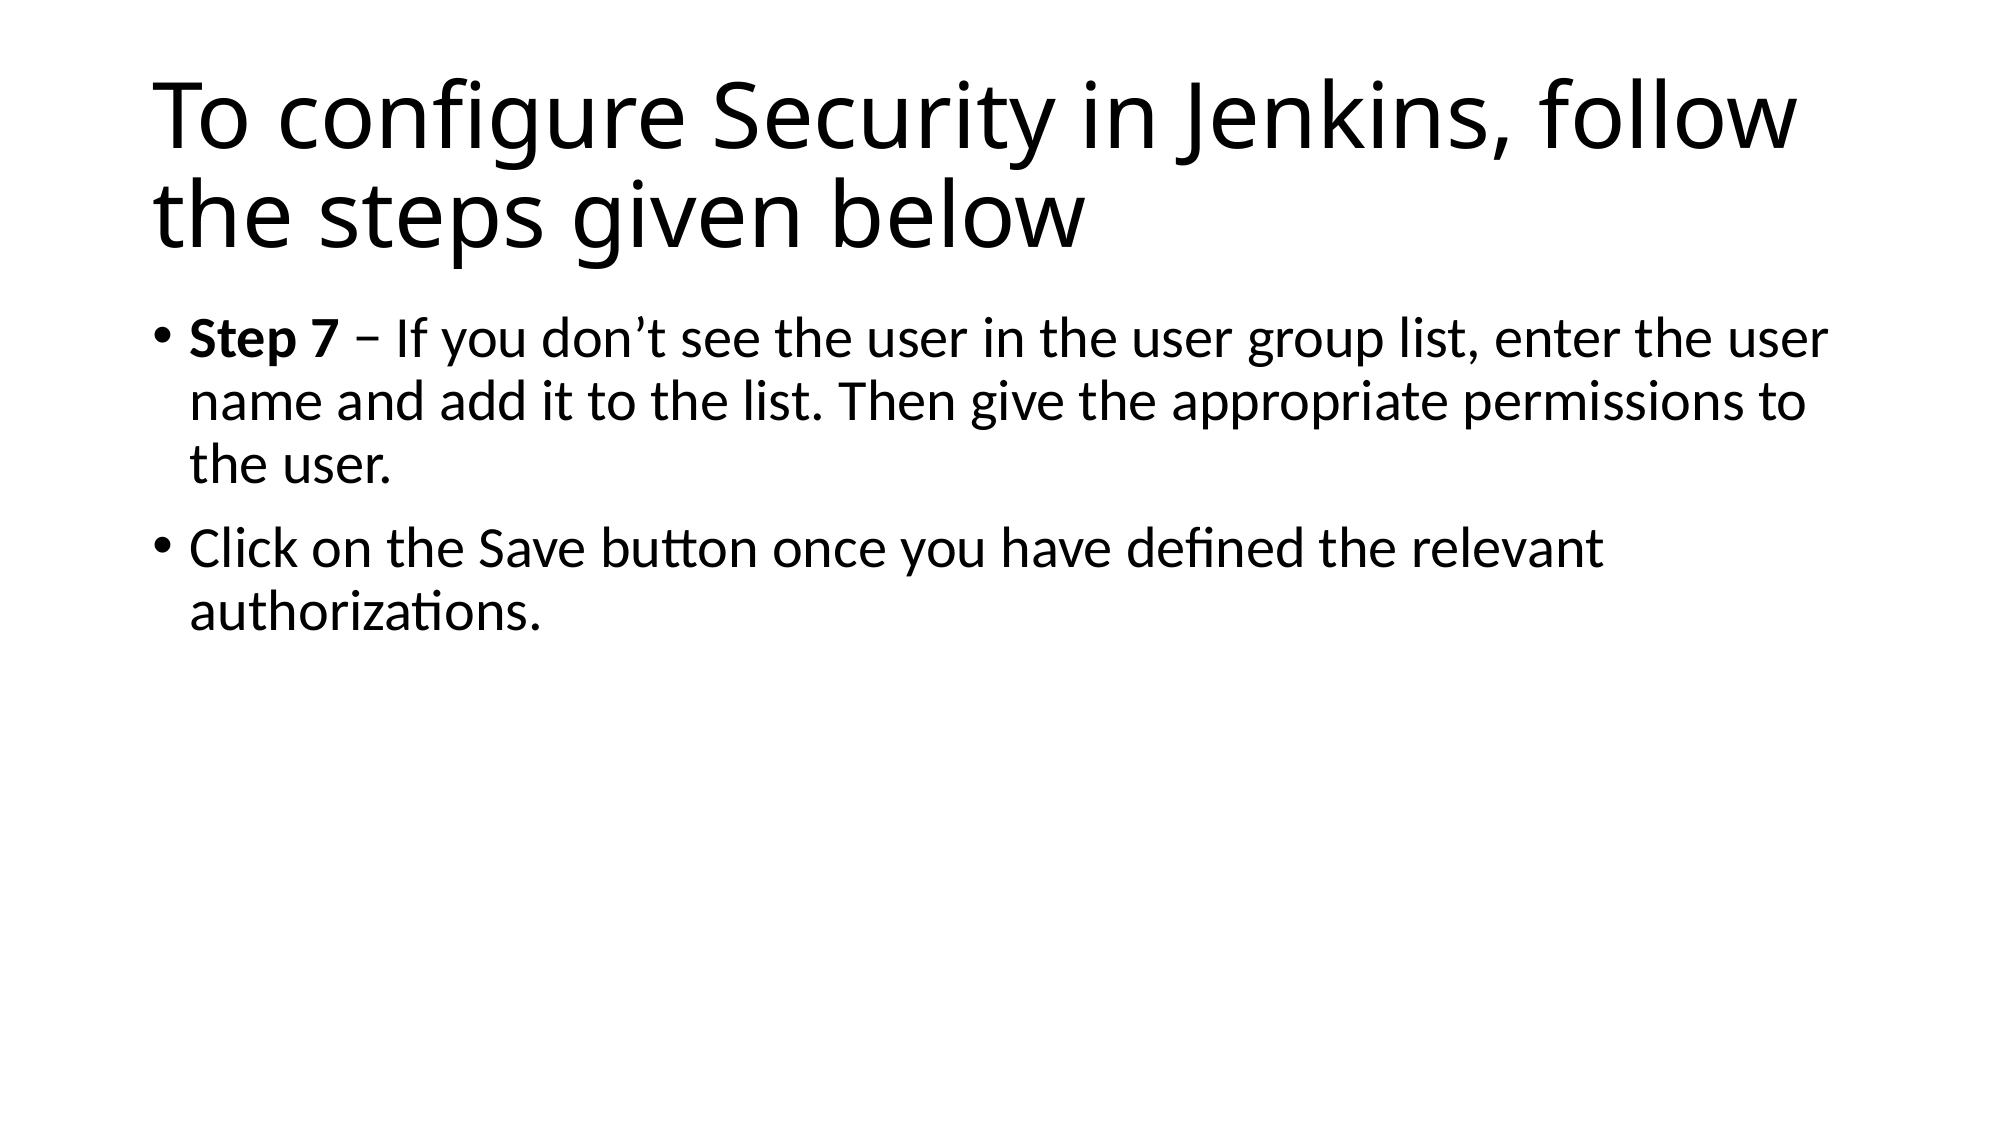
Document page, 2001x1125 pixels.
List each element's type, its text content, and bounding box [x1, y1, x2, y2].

title To configure Security in Jenkins, follow the steps given below [137, 59, 1863, 278]
list Step 7 − If you don’t see the user in the user group list, enter the user name and add it to the list. Then give the appropriate permissions to the user. Click on the Save button once you have defined the relevant authorizations. [137, 299, 1863, 1014]
